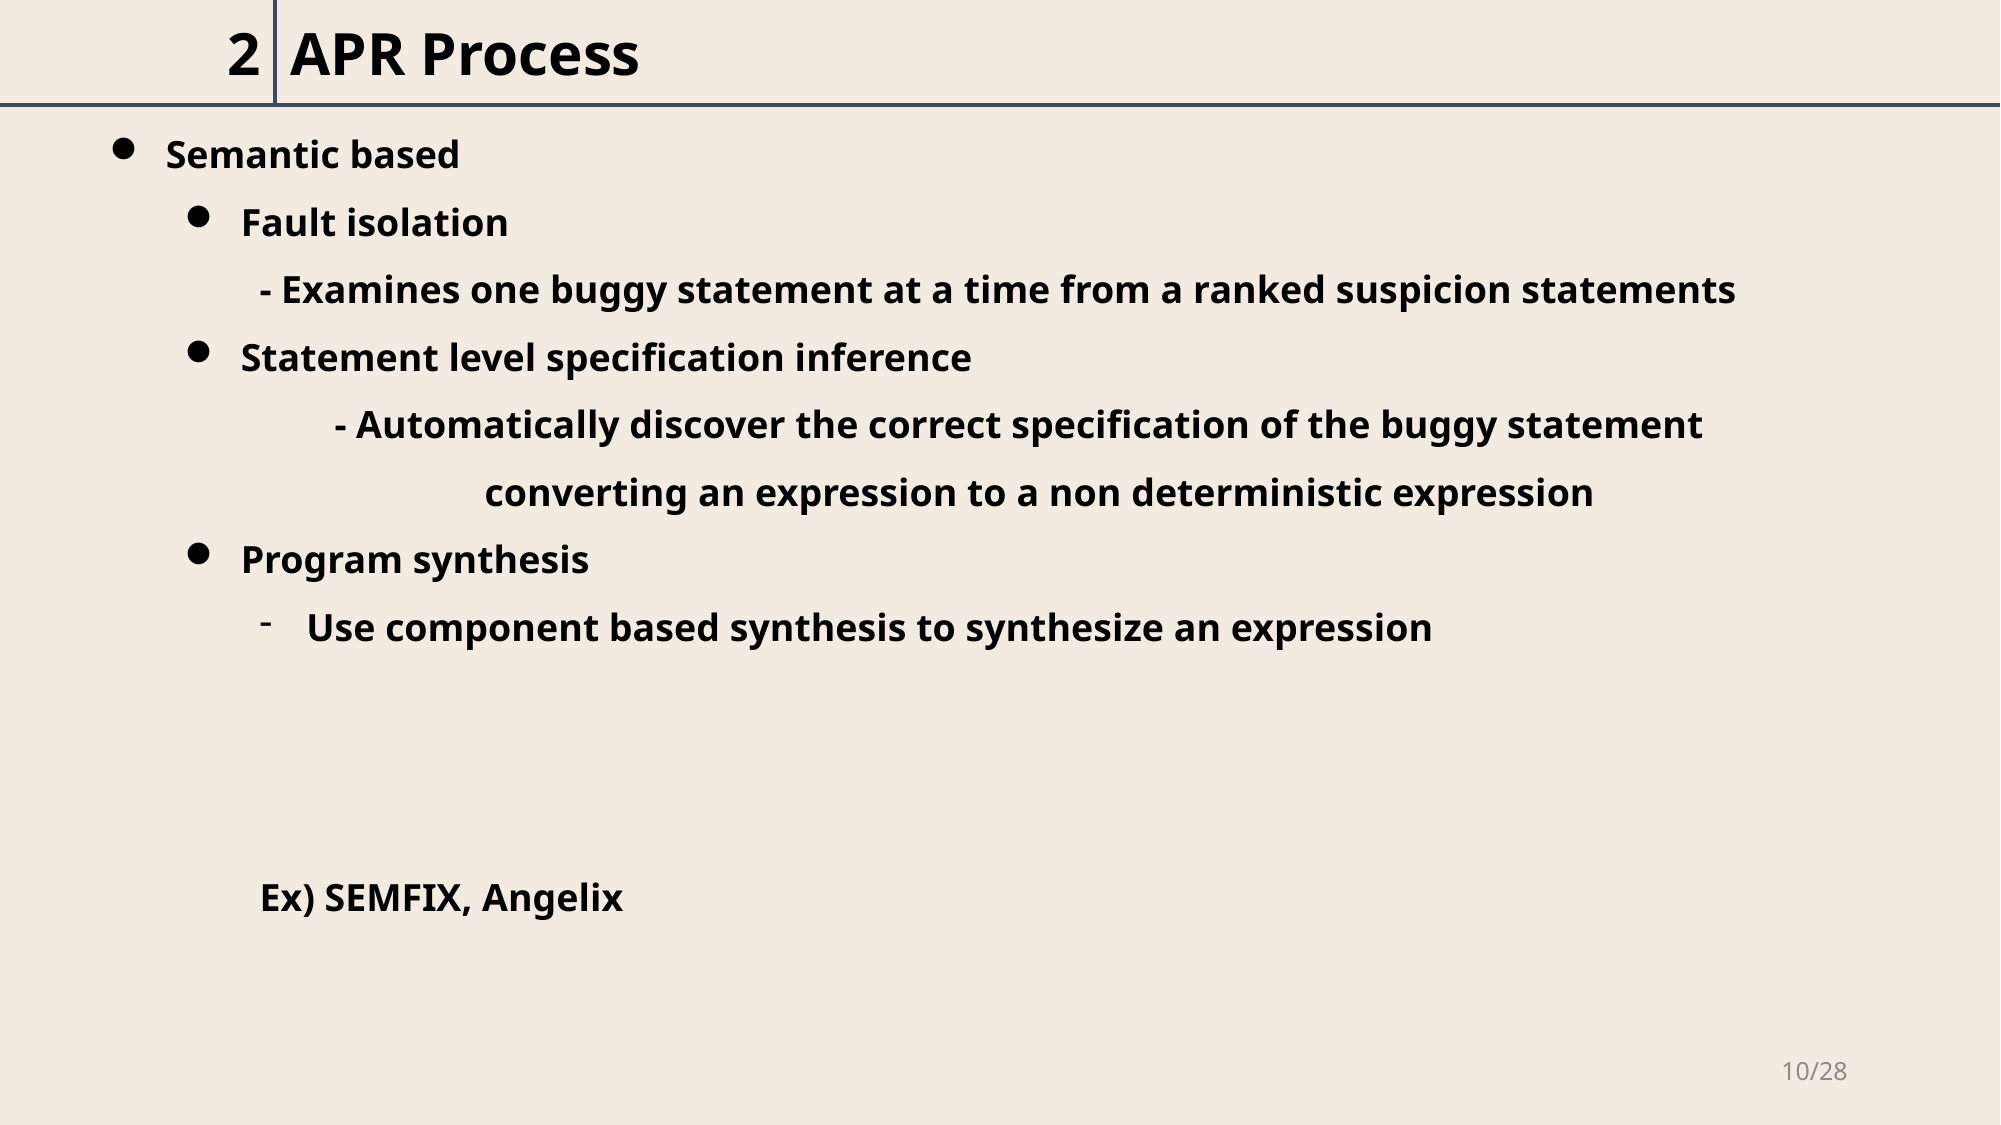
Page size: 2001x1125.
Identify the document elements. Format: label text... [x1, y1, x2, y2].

table_header APR Process [277, 0, 2000, 103]
table_header 2 [0, 0, 273, 103]
text_box 10/28 [1412, 1042, 1863, 1103]
text_box Semantic based Fault isolation - Examines one buggy statement at a time from a ranked suspicion statements Statement level specification inference - Automatically discover the correct specification of the buggy statement converting an expression to a non deterministic expression Program synthesis Use component based synthesis to synthesize an expression Ex) SEMFIX, Angelix [94, 107, 1906, 1004]
